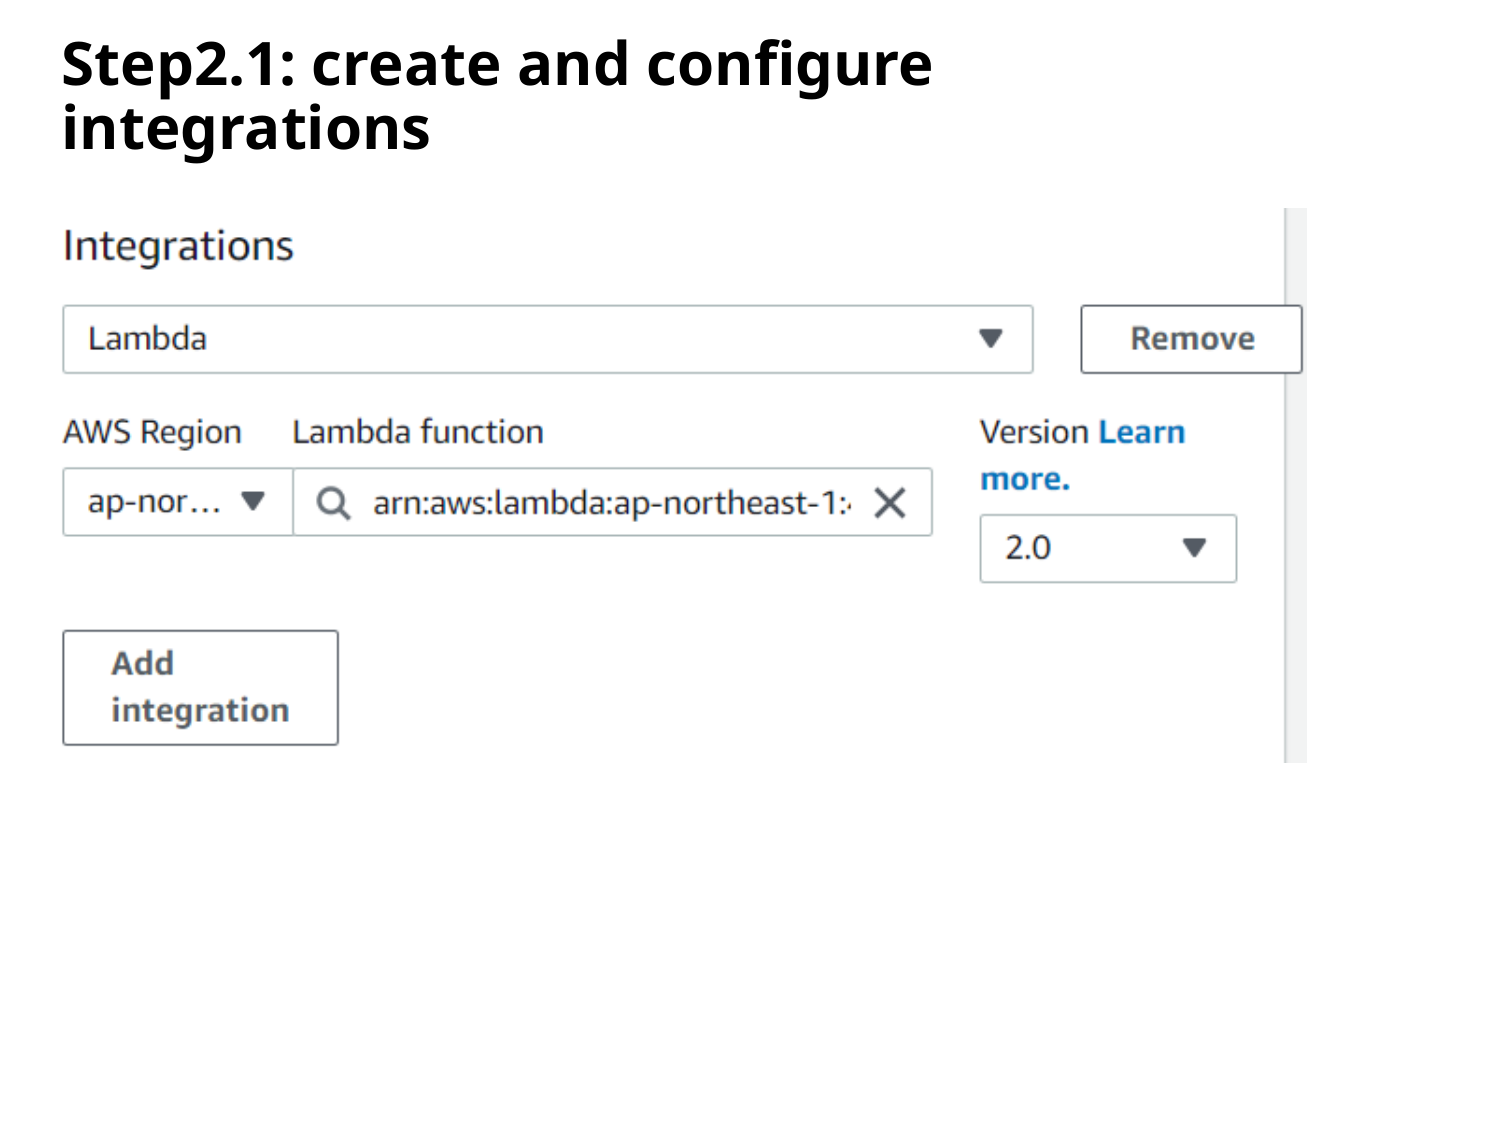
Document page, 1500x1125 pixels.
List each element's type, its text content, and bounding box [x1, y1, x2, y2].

title Step2.1: create and configure integrations [46, 25, 1258, 171]
picture [46, 208, 1307, 763]
